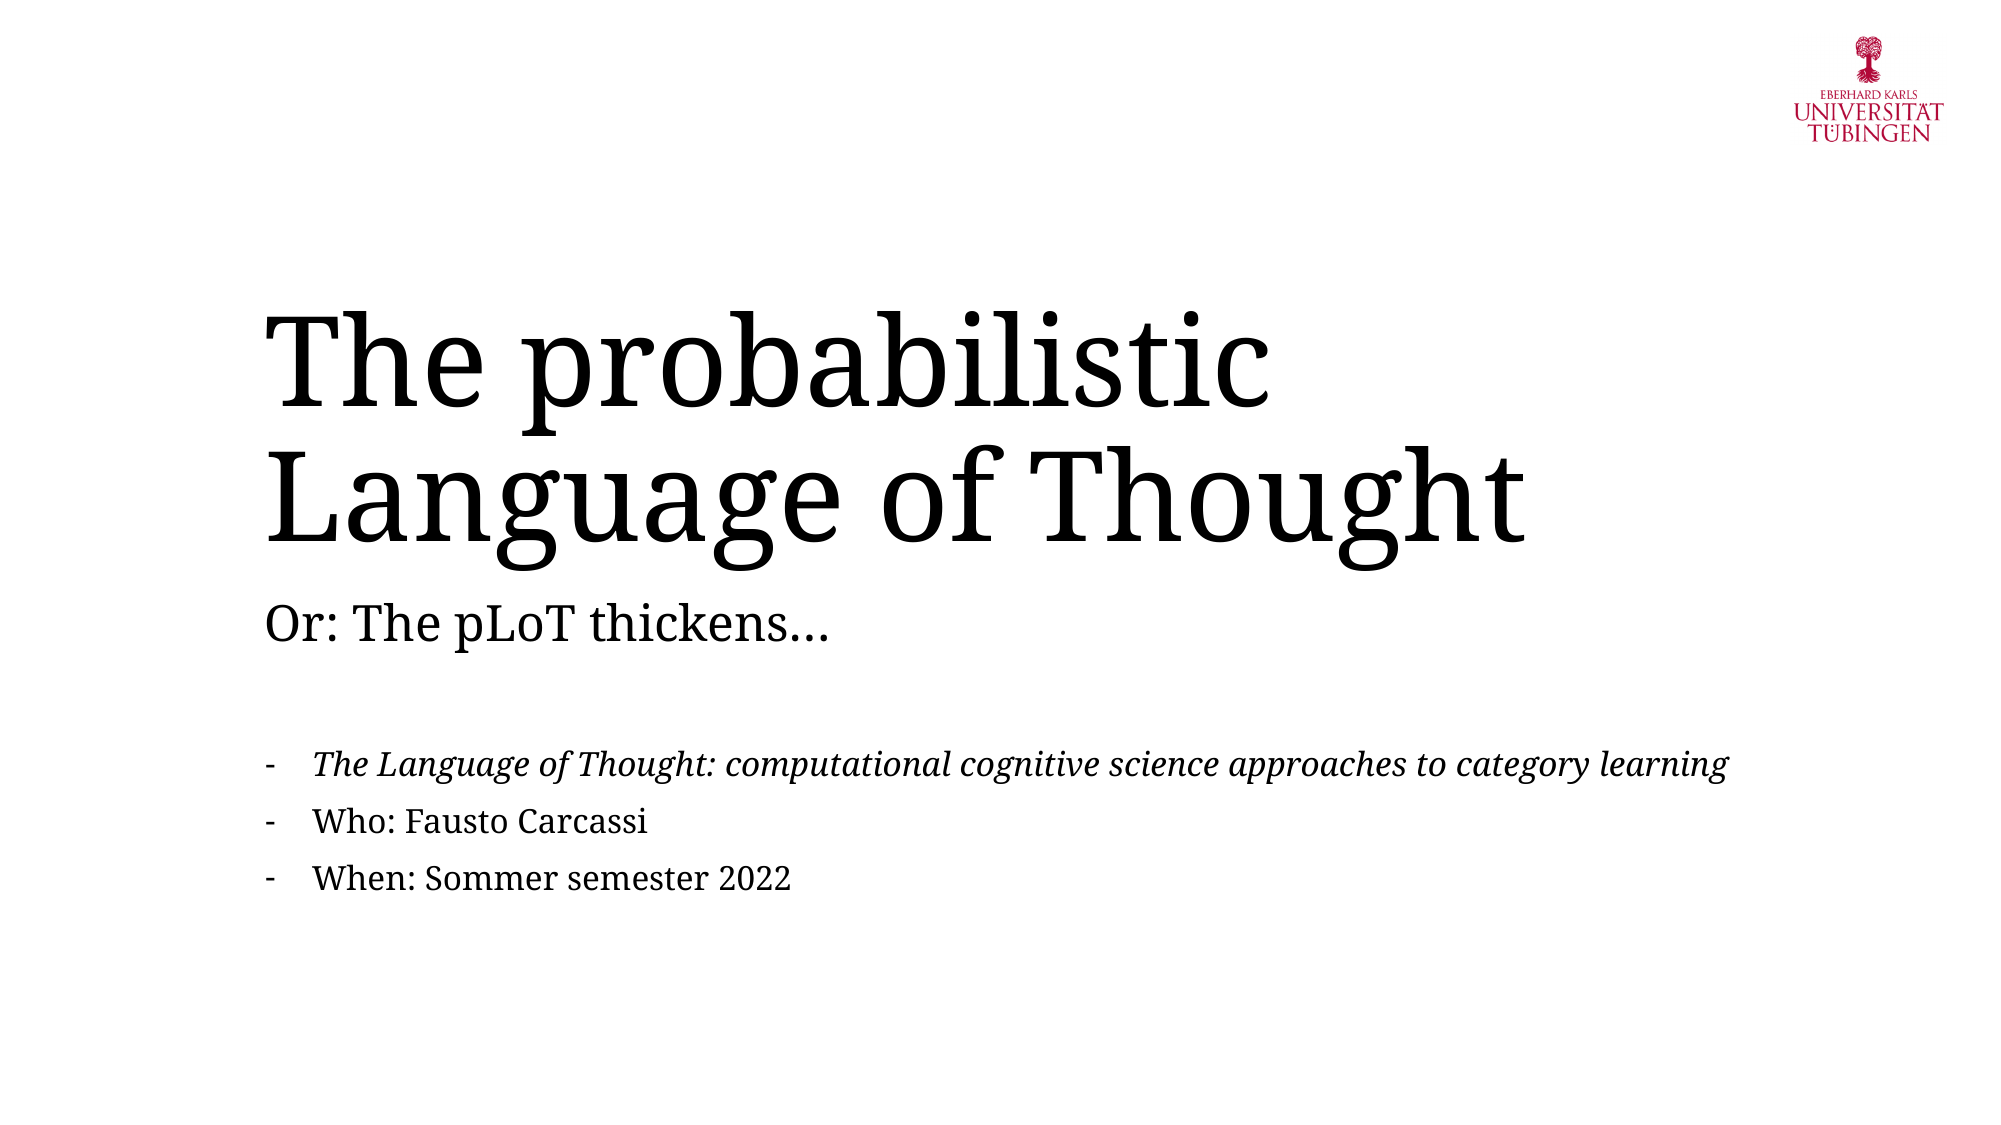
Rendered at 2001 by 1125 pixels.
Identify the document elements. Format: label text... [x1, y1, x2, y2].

subtitle Or: The pLoT thickens… The Language of Thought: computational cognitive science approaches to category learning Who: Fausto Carcassi When: Sommer semester 2022 [249, 590, 1841, 975]
picture [1790, 33, 1947, 145]
title The probabilistic Language of Thought [249, 184, 1750, 576]
